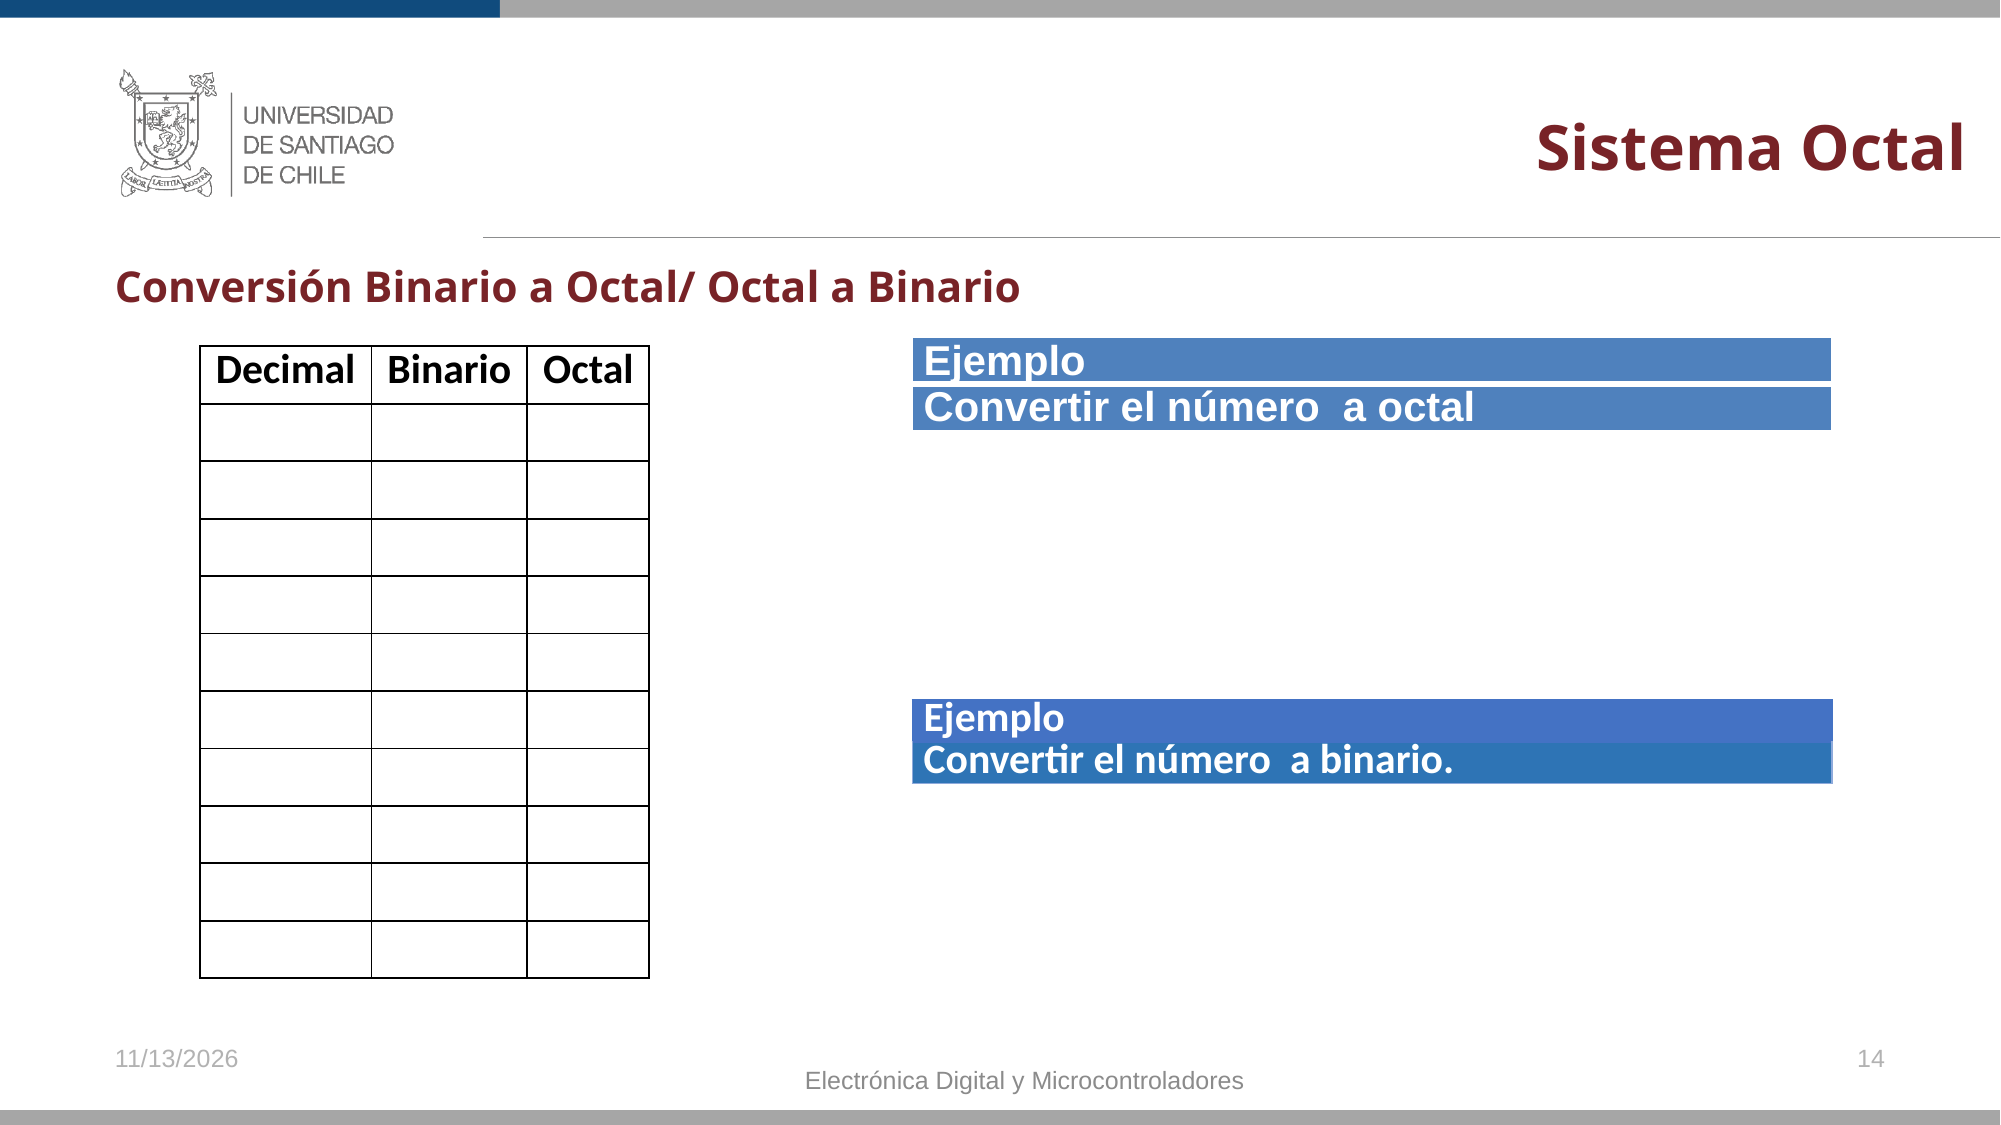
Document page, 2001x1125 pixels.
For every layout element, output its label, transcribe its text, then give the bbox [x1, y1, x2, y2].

list Conversión Binario a Octal/ Octal a Binario [99, 249, 1967, 324]
title Sistema Octal [483, 108, 1967, 238]
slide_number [99, 1027, 567, 1088]
picture [104, 57, 409, 210]
slide_number 14 [1433, 1027, 1900, 1088]
text_box Electrónica Digital y Microcontroladores [708, 1049, 1342, 1110]
